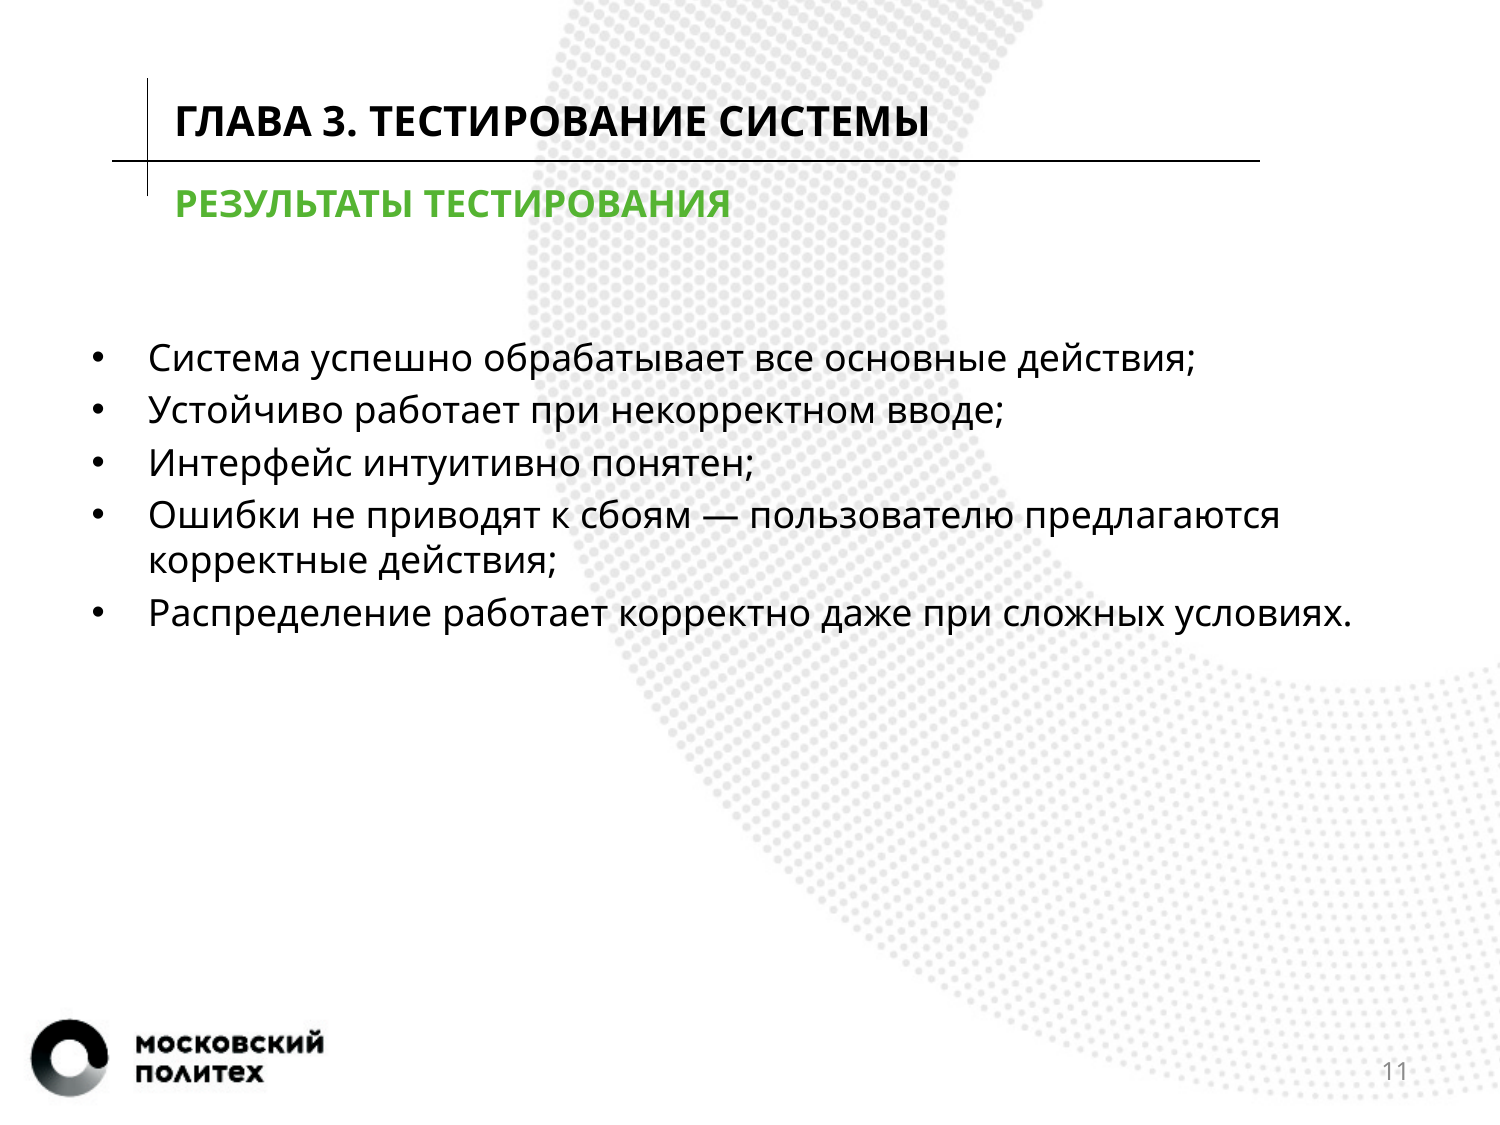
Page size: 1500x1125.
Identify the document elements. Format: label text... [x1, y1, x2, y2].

list Система успешно обрабатывает все основные действия; Устойчиво работает при некорректном вводе; Интерфейс интуитивно понятен; Ошибки не приводят к сбоям — пользователю предлагаются корректные действия; Распределение работает корректно даже при сложных условиях. [76, 326, 1427, 1000]
title РЕЗУЛЬТАТЫ ТЕСТИРОВАНИЯ [159, 161, 1427, 244]
slide_number 11 [1074, 1042, 1425, 1103]
picture [0, 0, 1500, 1125]
text_box ГЛАВА 3. ТЕСТИРОВАНИЕ СИСТЕМЫ [159, 78, 1427, 161]
